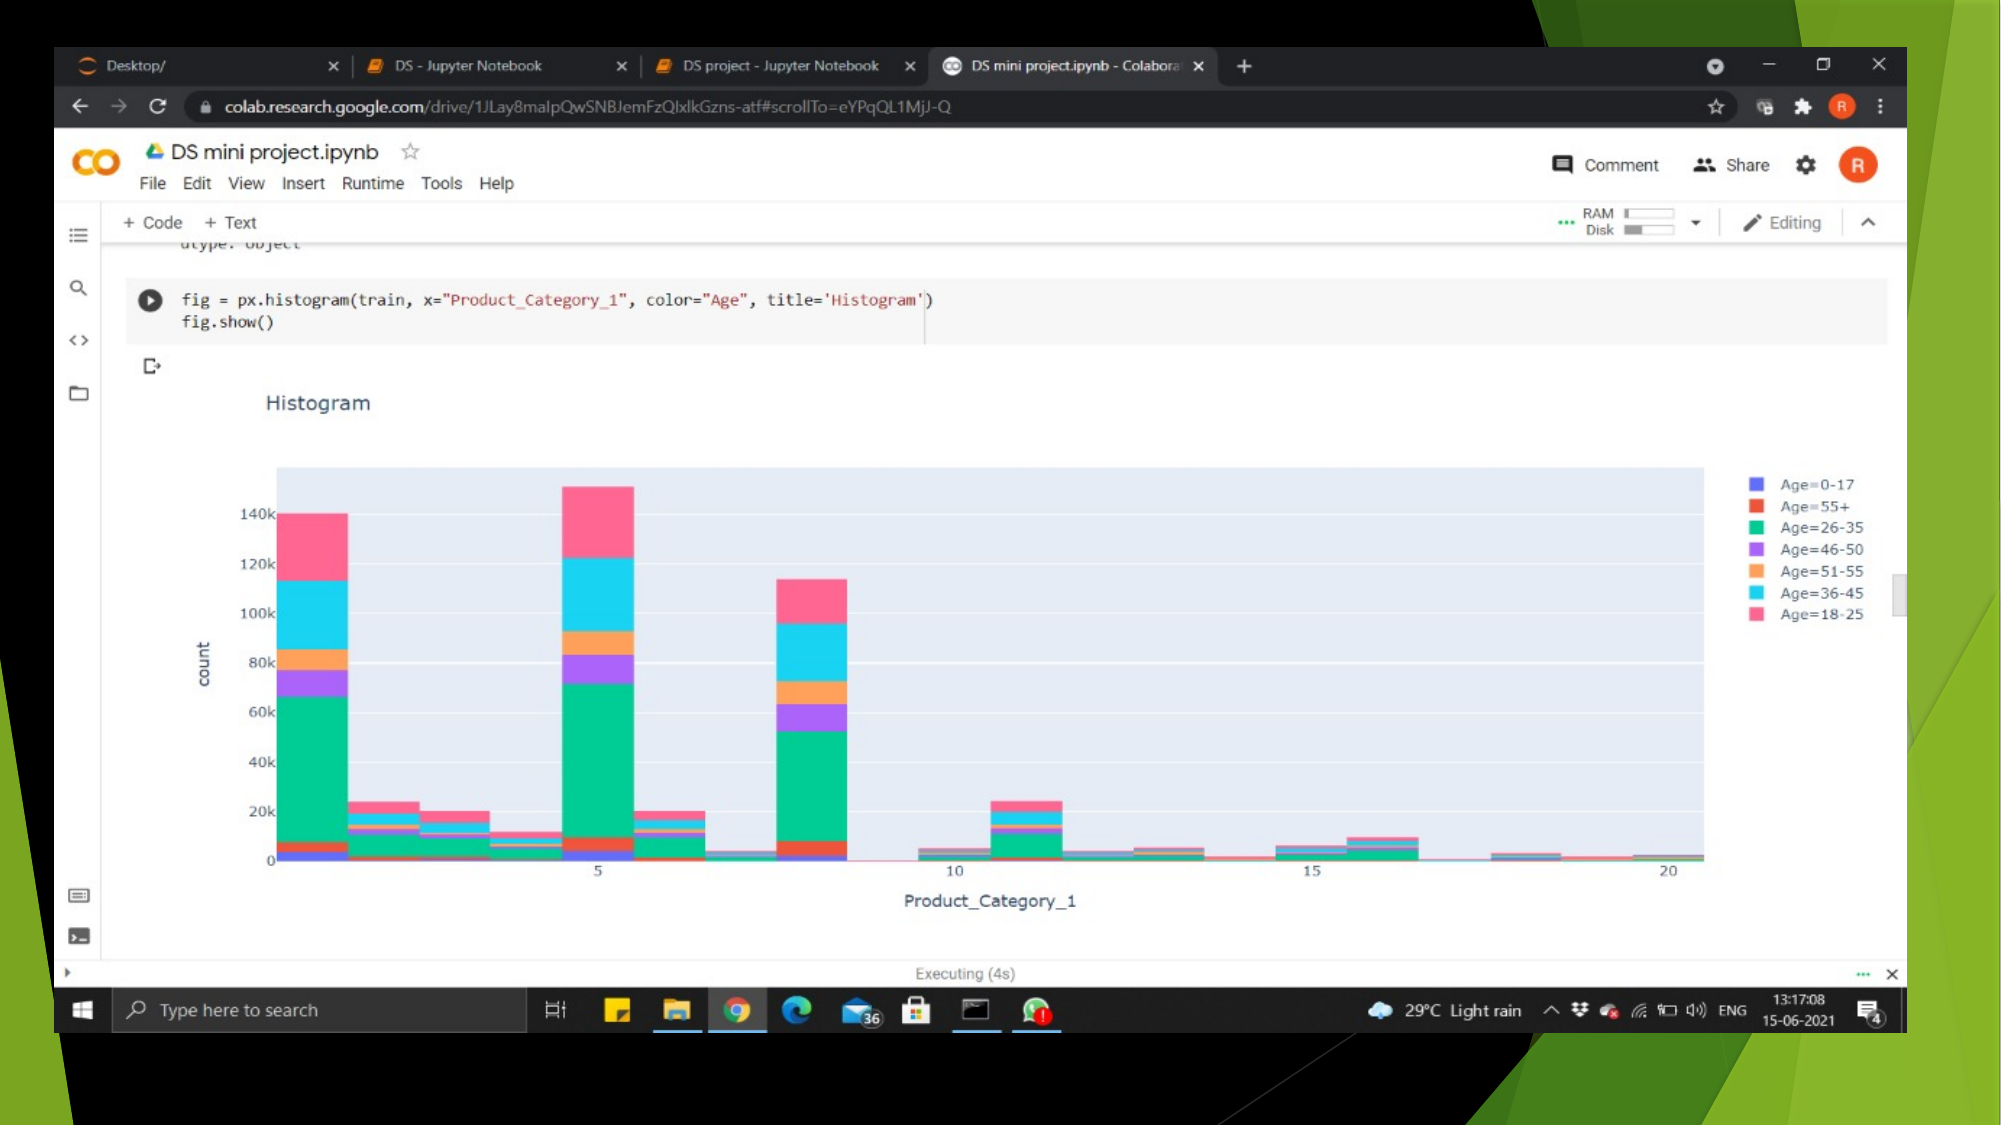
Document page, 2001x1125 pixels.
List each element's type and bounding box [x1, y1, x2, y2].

picture [53, 47, 1907, 1034]
